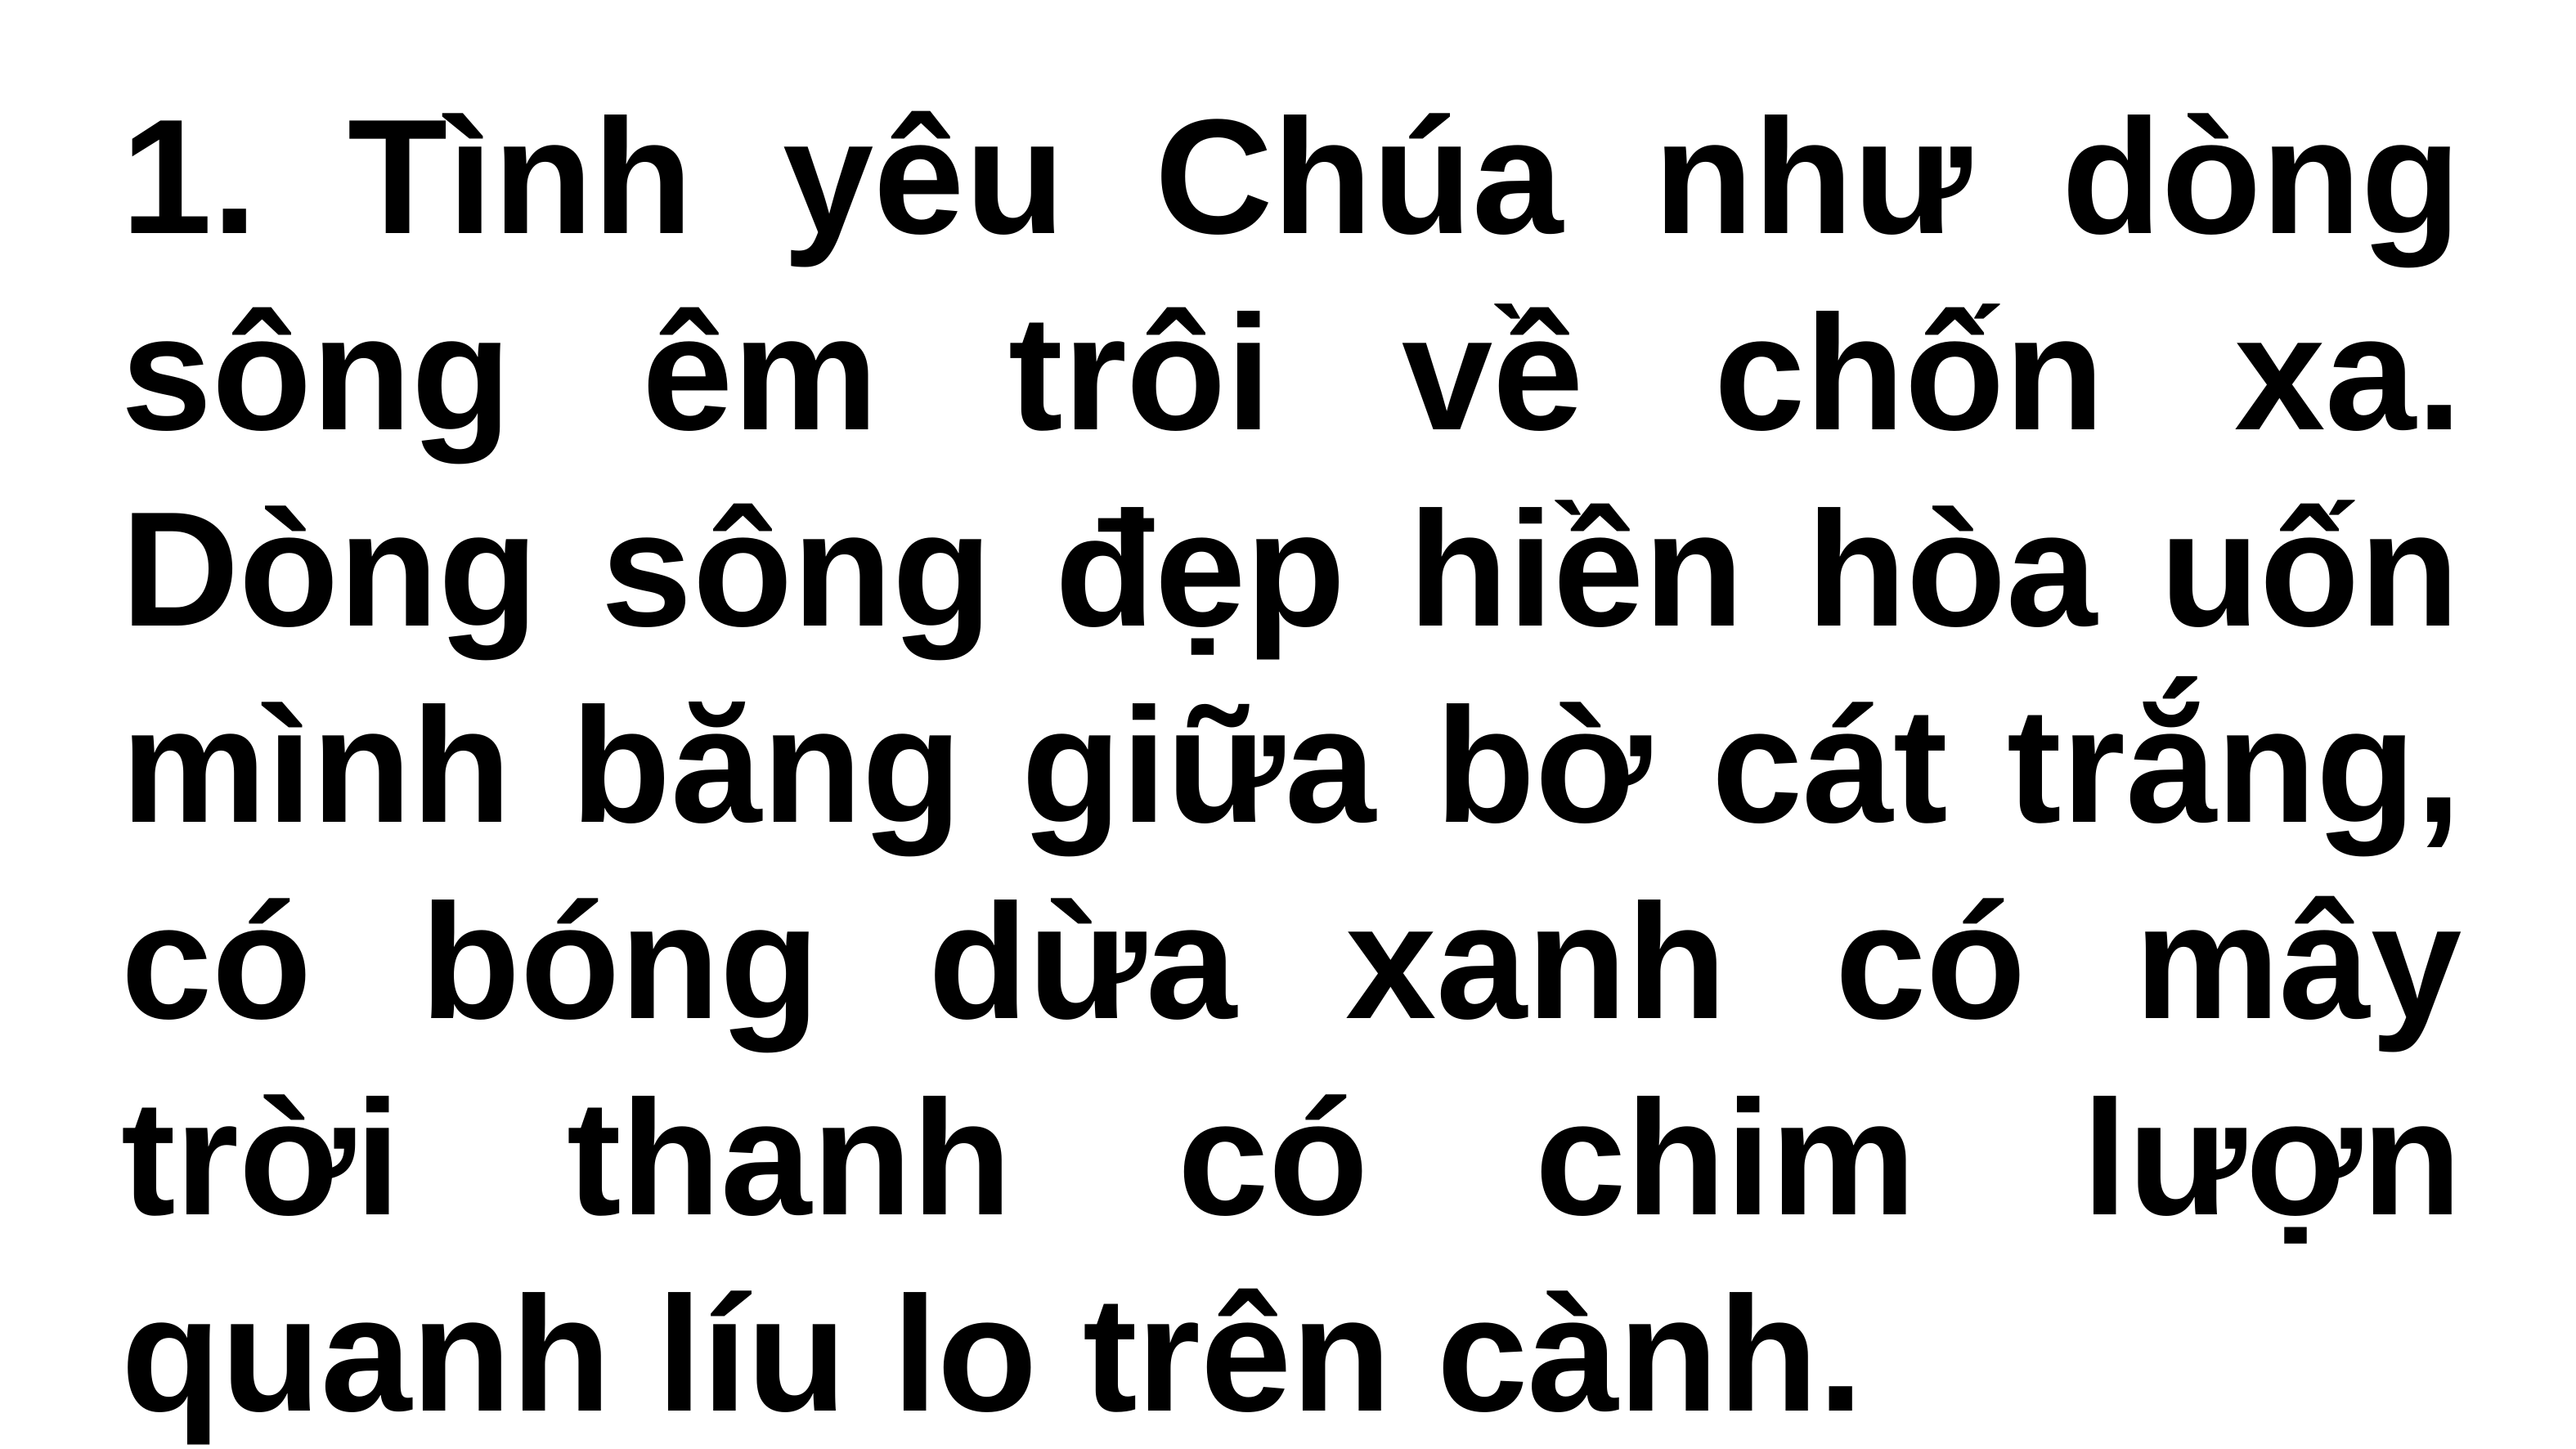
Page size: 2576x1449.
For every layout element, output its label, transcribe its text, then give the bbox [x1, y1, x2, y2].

list 1. Tình yêu Chúa như dòng sông êm trôi về chốn xa. Dòng sông đẹp hiền hòa uốn mình băng giữa bờ cát trắng, có bóng dừa xanh có mây trời thanh có chim lượn quanh líu lo trên cành. [101, 60, 2484, 1360]
